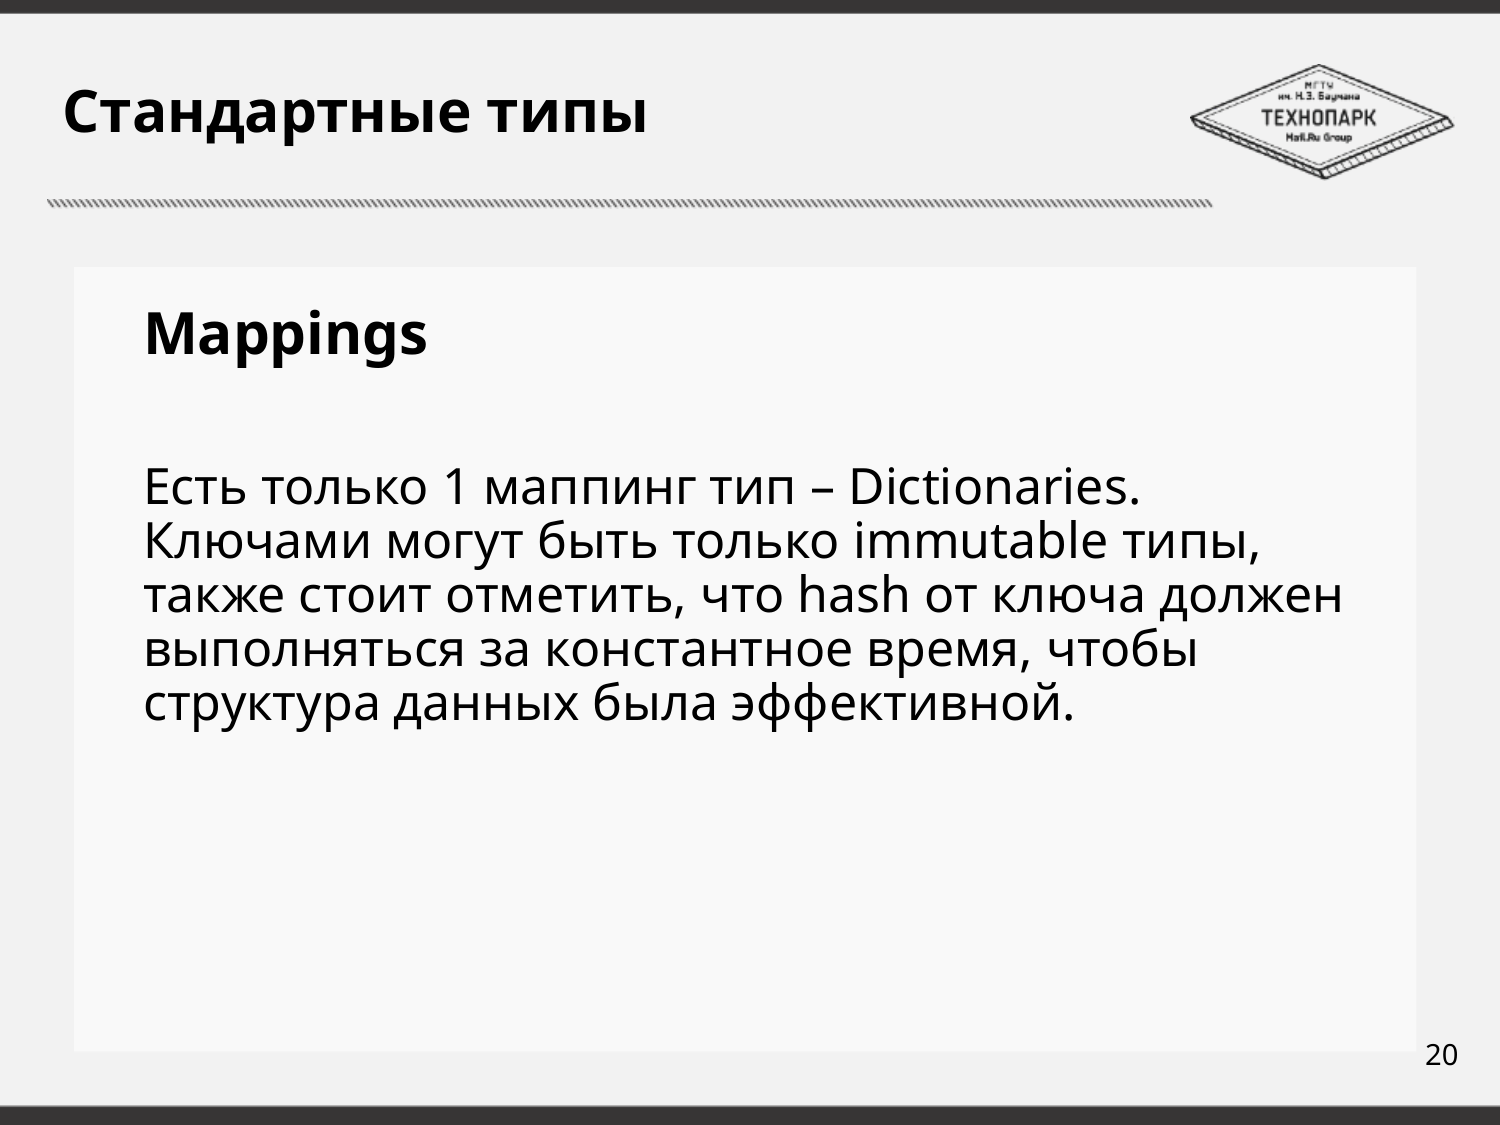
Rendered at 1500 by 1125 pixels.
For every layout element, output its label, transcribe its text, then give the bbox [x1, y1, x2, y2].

list Есть только 1 маппинг тип – Dictionaries. Ключами могут быть только immutable типы, также стоит отметить, что hash от ключа должен выполняться за константное время, чтобы структура данных была эффективной. [128, 454, 1364, 1024]
picture [0, 0, 1500, 1125]
list Mappings [128, 296, 1364, 426]
title Стандартные типы [47, 42, 1191, 185]
slide_number 20 [1136, 1025, 1474, 1086]
